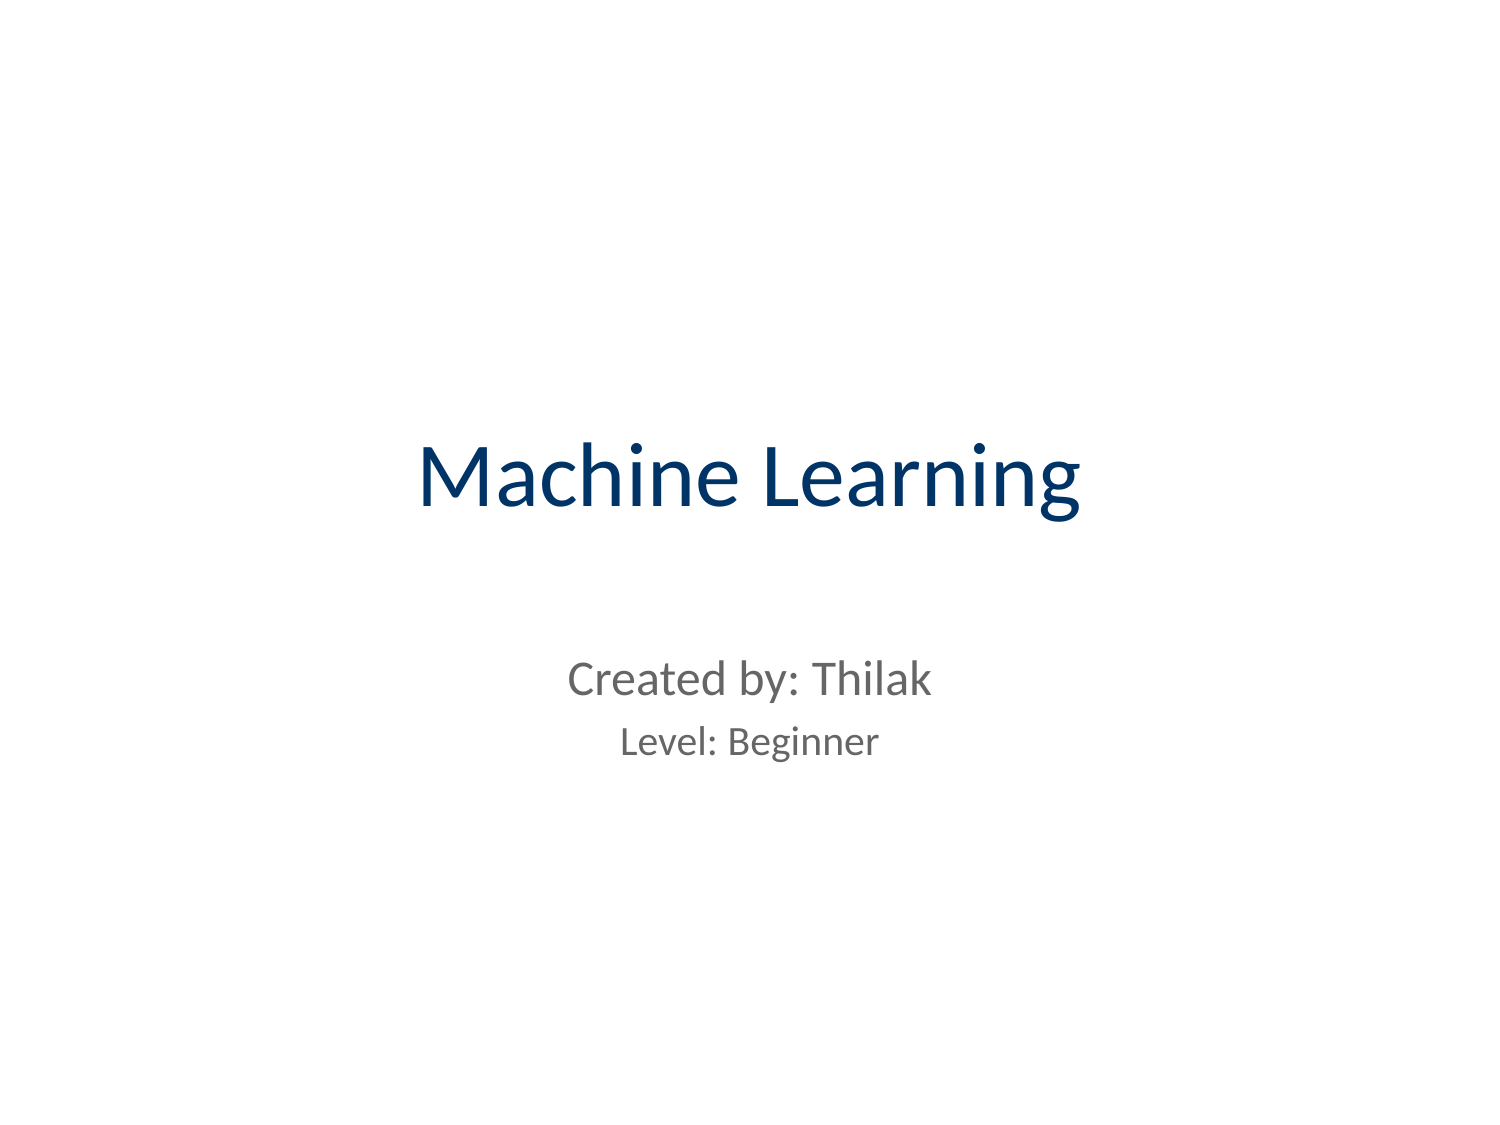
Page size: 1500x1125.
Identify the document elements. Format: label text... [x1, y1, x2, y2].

title Machine Learning [112, 349, 1388, 591]
subtitle Created by: Thilak Level: Beginner [225, 637, 1275, 925]
